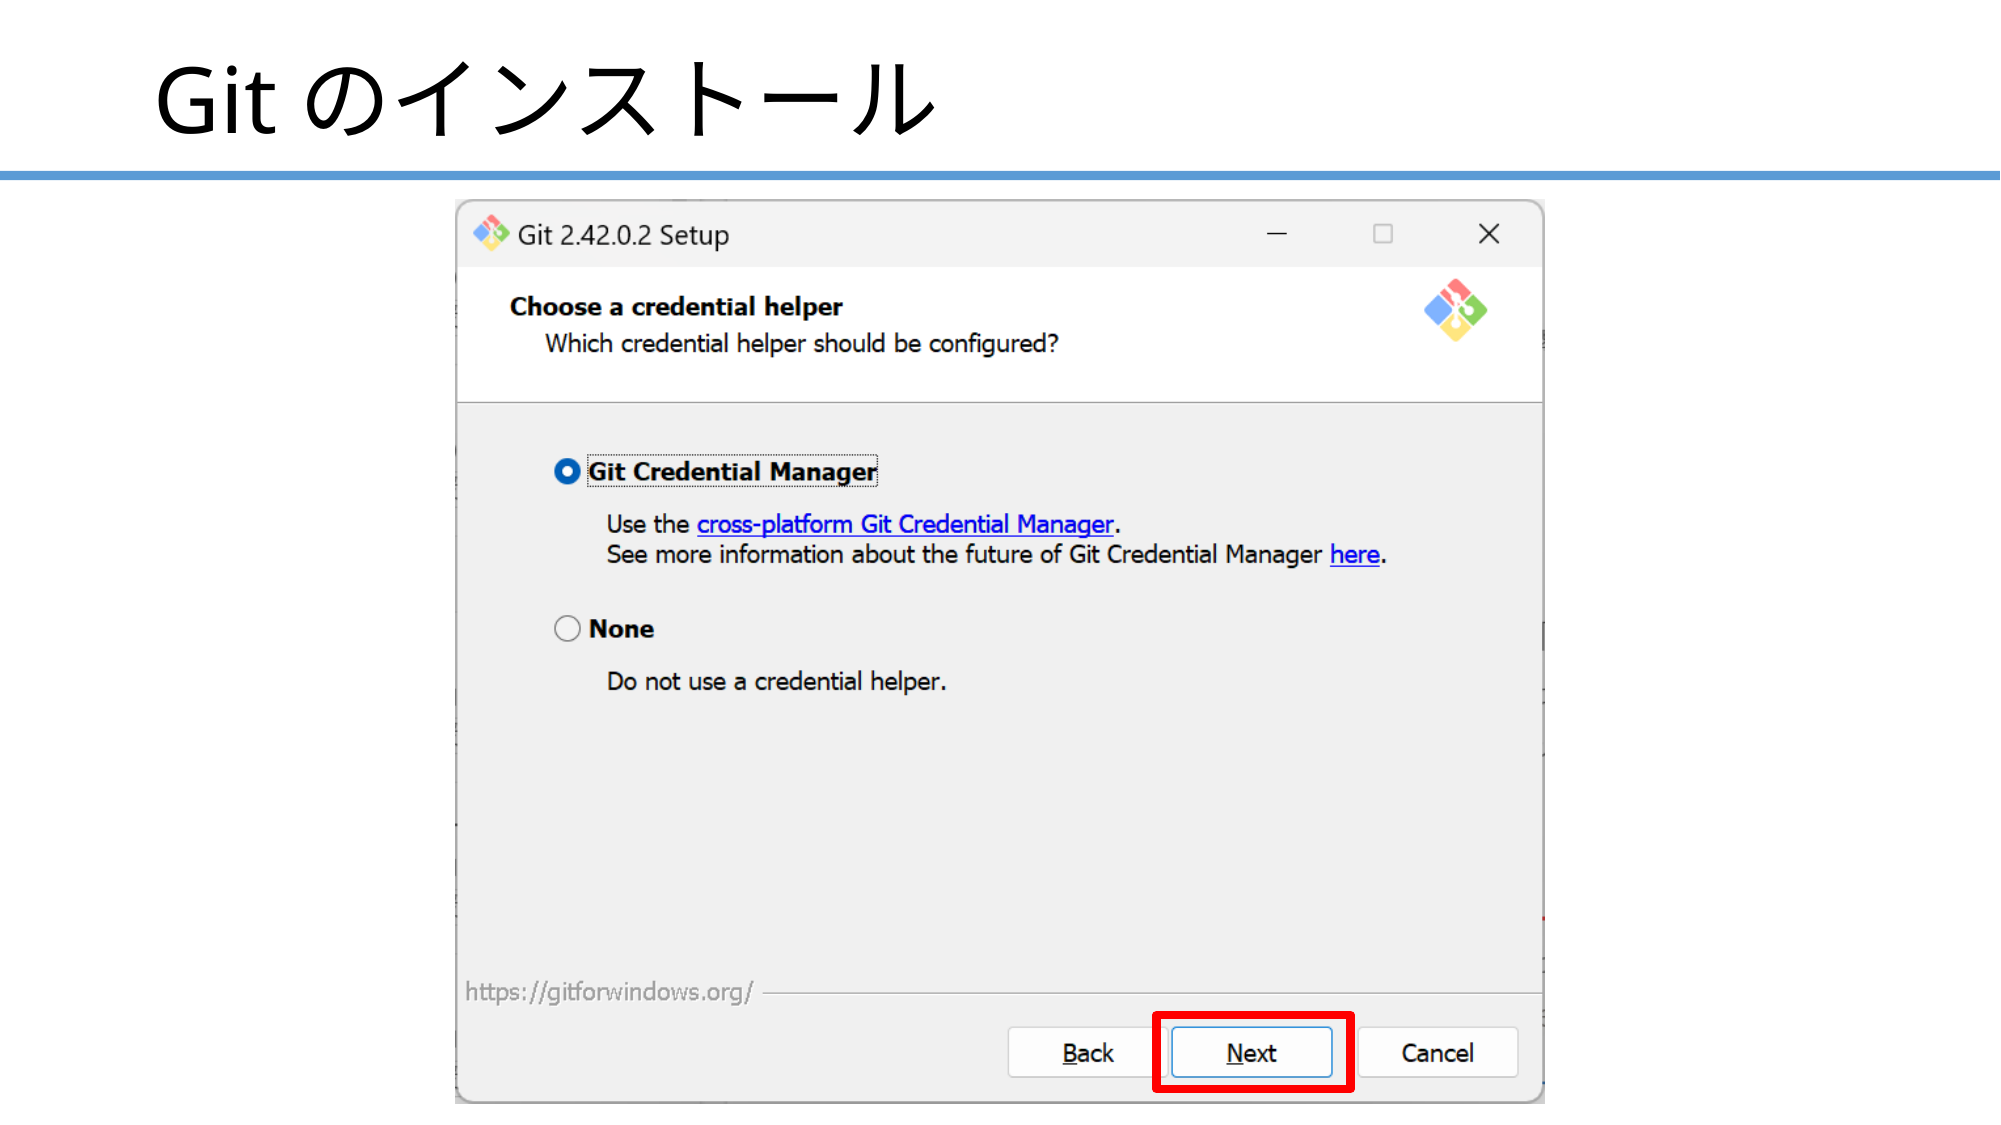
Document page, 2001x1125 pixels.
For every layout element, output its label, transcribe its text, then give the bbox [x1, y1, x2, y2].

title Gitのインストール [138, 35, 1864, 171]
picture [455, 199, 1545, 1104]
